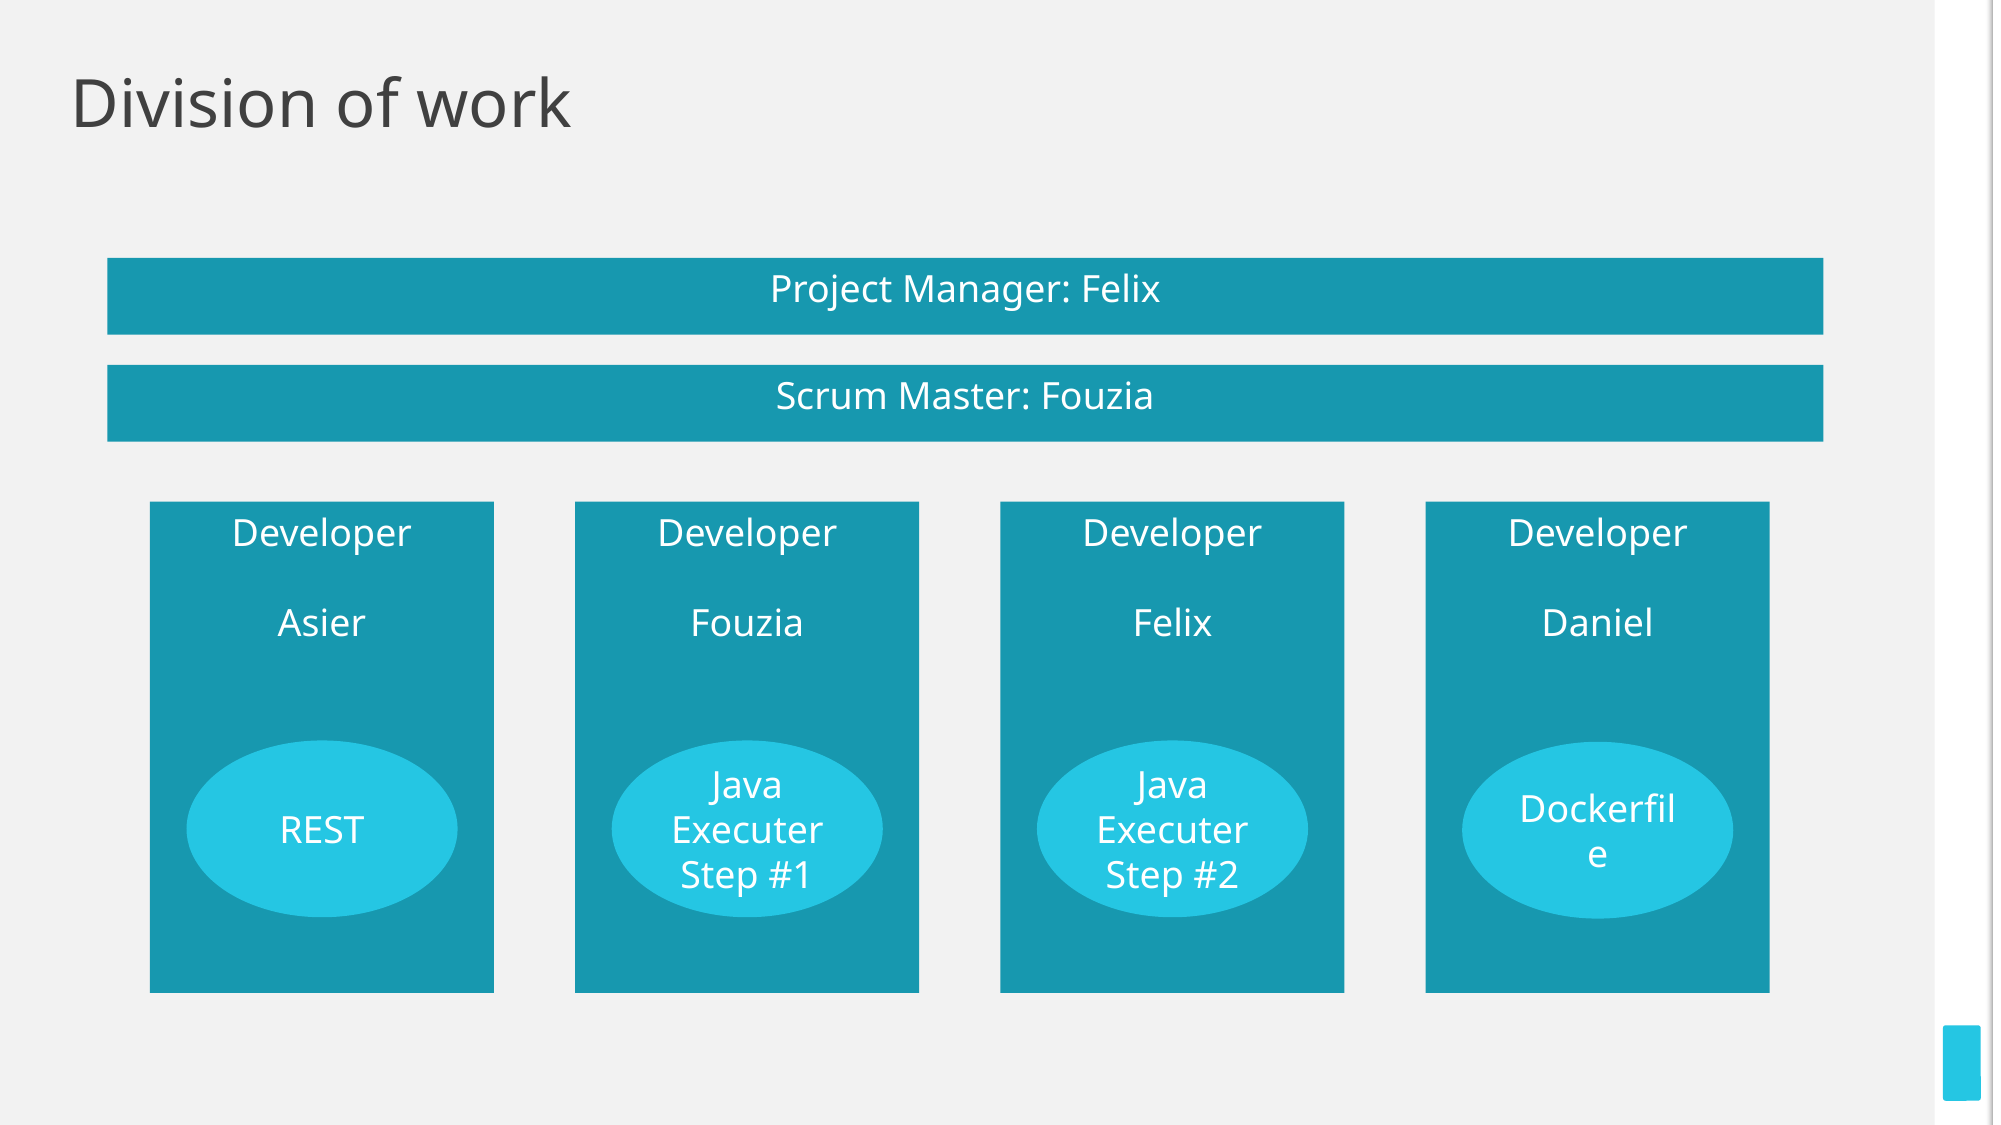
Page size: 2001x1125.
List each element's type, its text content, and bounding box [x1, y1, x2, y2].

text_box Developer Daniel [1425, 501, 1771, 994]
text_box Developer Asier [149, 501, 495, 994]
text_box Developer Felix [999, 501, 1345, 994]
text_box Project Manager: Felix [106, 257, 1824, 336]
text_box Developer Fouzia [574, 501, 920, 994]
title Division of work [70, 70, 1930, 142]
text_box Scrum Master: Fouzia [106, 364, 1824, 443]
text_box Java Executer Step #2 [1035, 739, 1310, 919]
text_box Dockerfile [1461, 740, 1735, 920]
text_box REST [185, 739, 459, 919]
text_box Java Executer Step #1 [610, 739, 884, 919]
